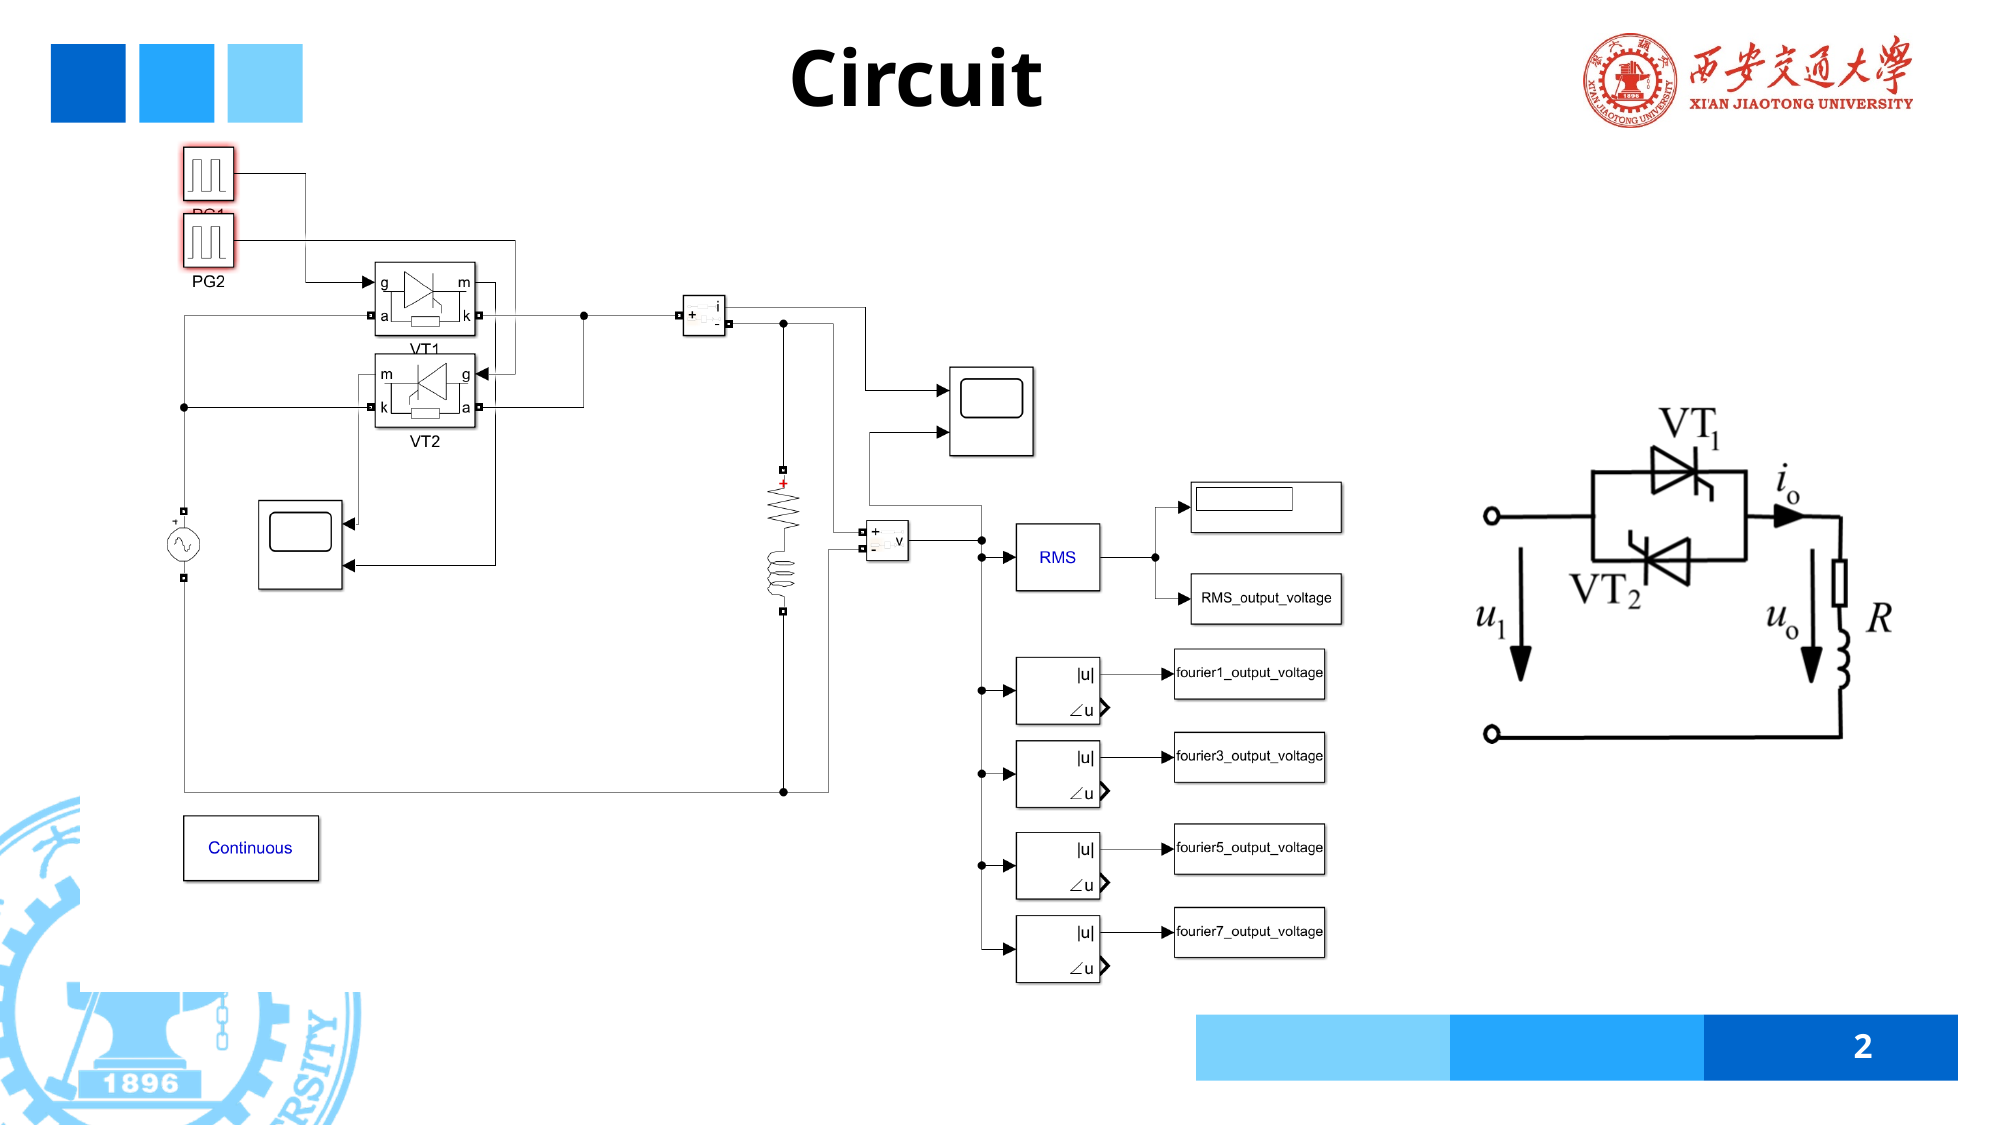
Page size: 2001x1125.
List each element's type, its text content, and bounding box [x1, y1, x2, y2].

slide_number 2 [1437, 1017, 1888, 1078]
picture [1583, 33, 1913, 128]
title Circuit [572, 21, 1283, 133]
picture [1448, 381, 1920, 744]
picture [0, 133, 1421, 1125]
